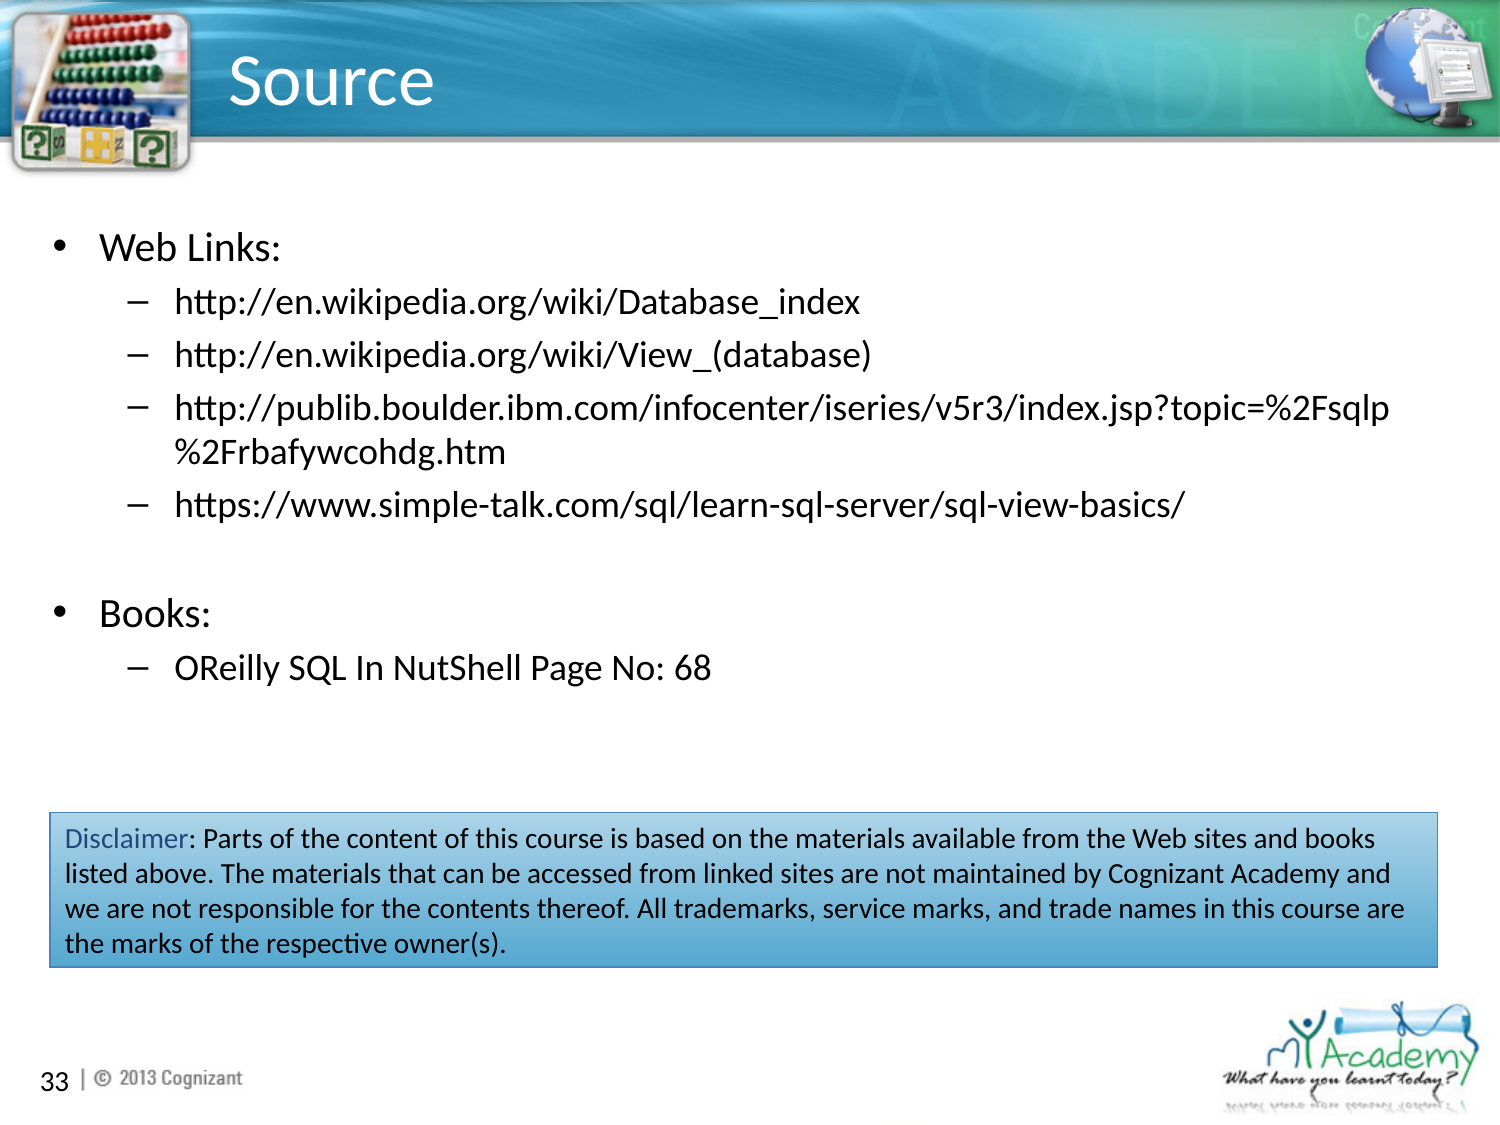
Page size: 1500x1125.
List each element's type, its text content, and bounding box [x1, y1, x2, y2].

slide_number 33 [24, 1054, 100, 1100]
text_box Disclaimer: Parts of the content of this course is based on the materials available from the Web sites and books listed above. The materials that can be accessed from linked sites are not maintained by Cognizant Academy and we are not responsible for the contents thereof. All trademarks, service marks, and trade names in this course are the marks of the respective owner(s). [50, 812, 1438, 967]
title Source [212, 10, 1358, 141]
list Web Links: http://en.wikipedia.org/wiki/Database_index http://en.wikipedia.org/wiki/View_(database) http://publib.boulder.ibm.com/infocenter/iseries/v5r3/index.jsp?topic=%2Fsqlp%2Frbafywcohdg.htm https://www.simple-talk.com/sql/learn-sql-server/sql-view-basics/ Books: OReilly SQL In NutShell Page No: 68 [37, 212, 1463, 998]
picture [0, 0, 1500, 1125]
